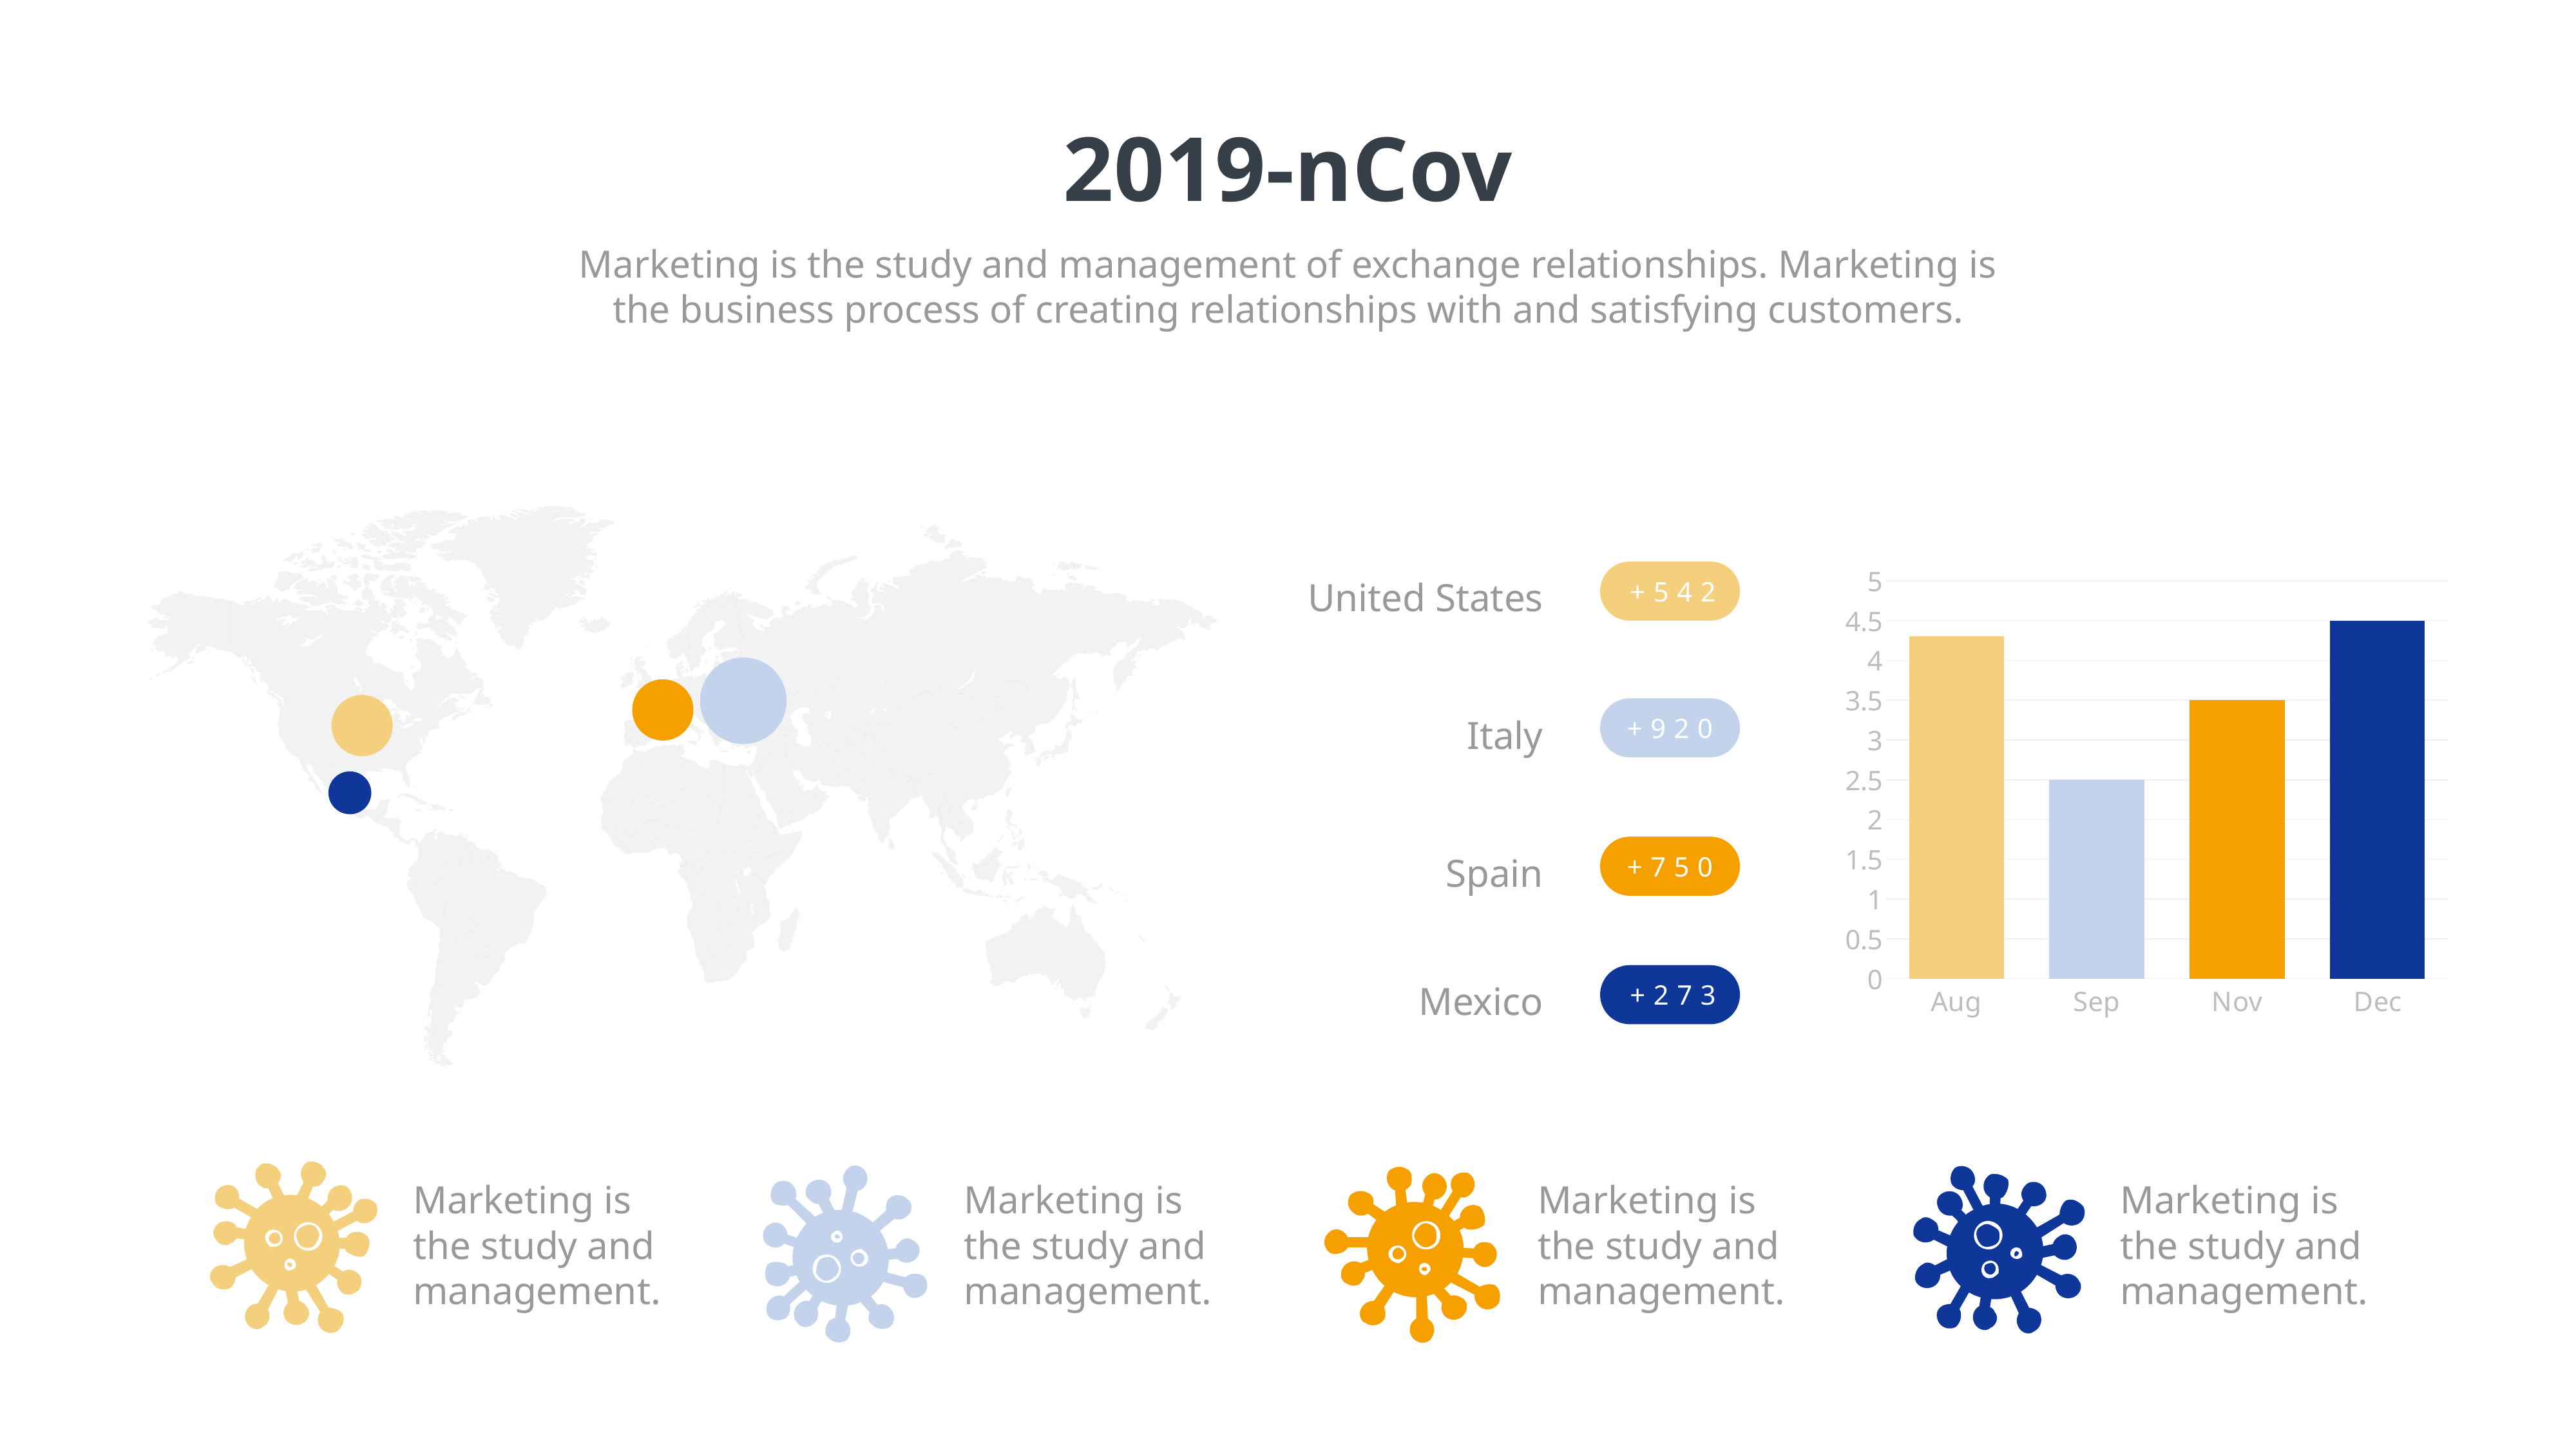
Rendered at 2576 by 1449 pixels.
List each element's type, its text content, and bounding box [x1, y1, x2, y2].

text_box Marketing is the study and management. [955, 1171, 1224, 1317]
text_box Marketing is the study and management. [1528, 1171, 1797, 1317]
text_box Marketing is the study and management. [403, 1171, 673, 1317]
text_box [144, 506, 2461, 1068]
text_box Marketing is the study and management. [2110, 1171, 2380, 1317]
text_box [196, 1156, 376, 1336]
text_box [1322, 1164, 1501, 1345]
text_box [568, 108, 2008, 336]
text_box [756, 1163, 935, 1344]
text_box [1907, 1168, 2088, 1347]
